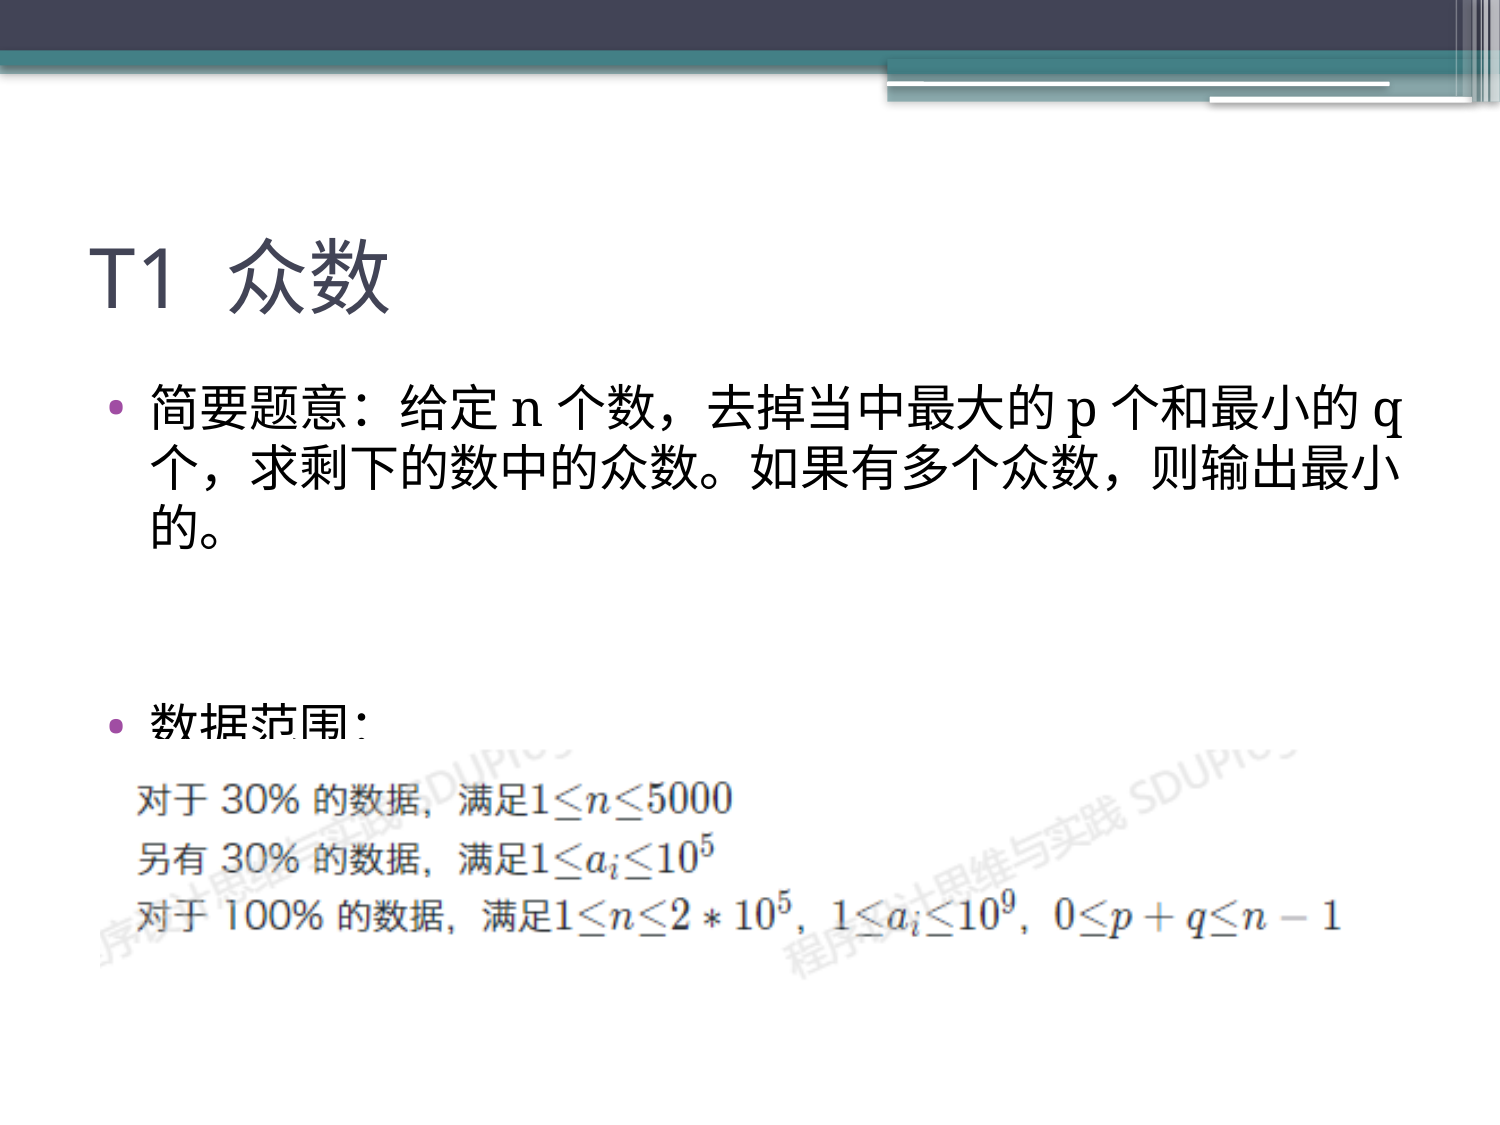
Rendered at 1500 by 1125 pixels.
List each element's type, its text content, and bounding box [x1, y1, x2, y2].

list 简要题意：给定n个数，去掉当中最大的p个和最小的q个，求剩下的数中的众数。如果有多个众数，则输出最小的。 数据范围： [75, 368, 1425, 1079]
picture [100, 739, 1400, 1003]
title T1 众数 [75, 187, 1425, 363]
